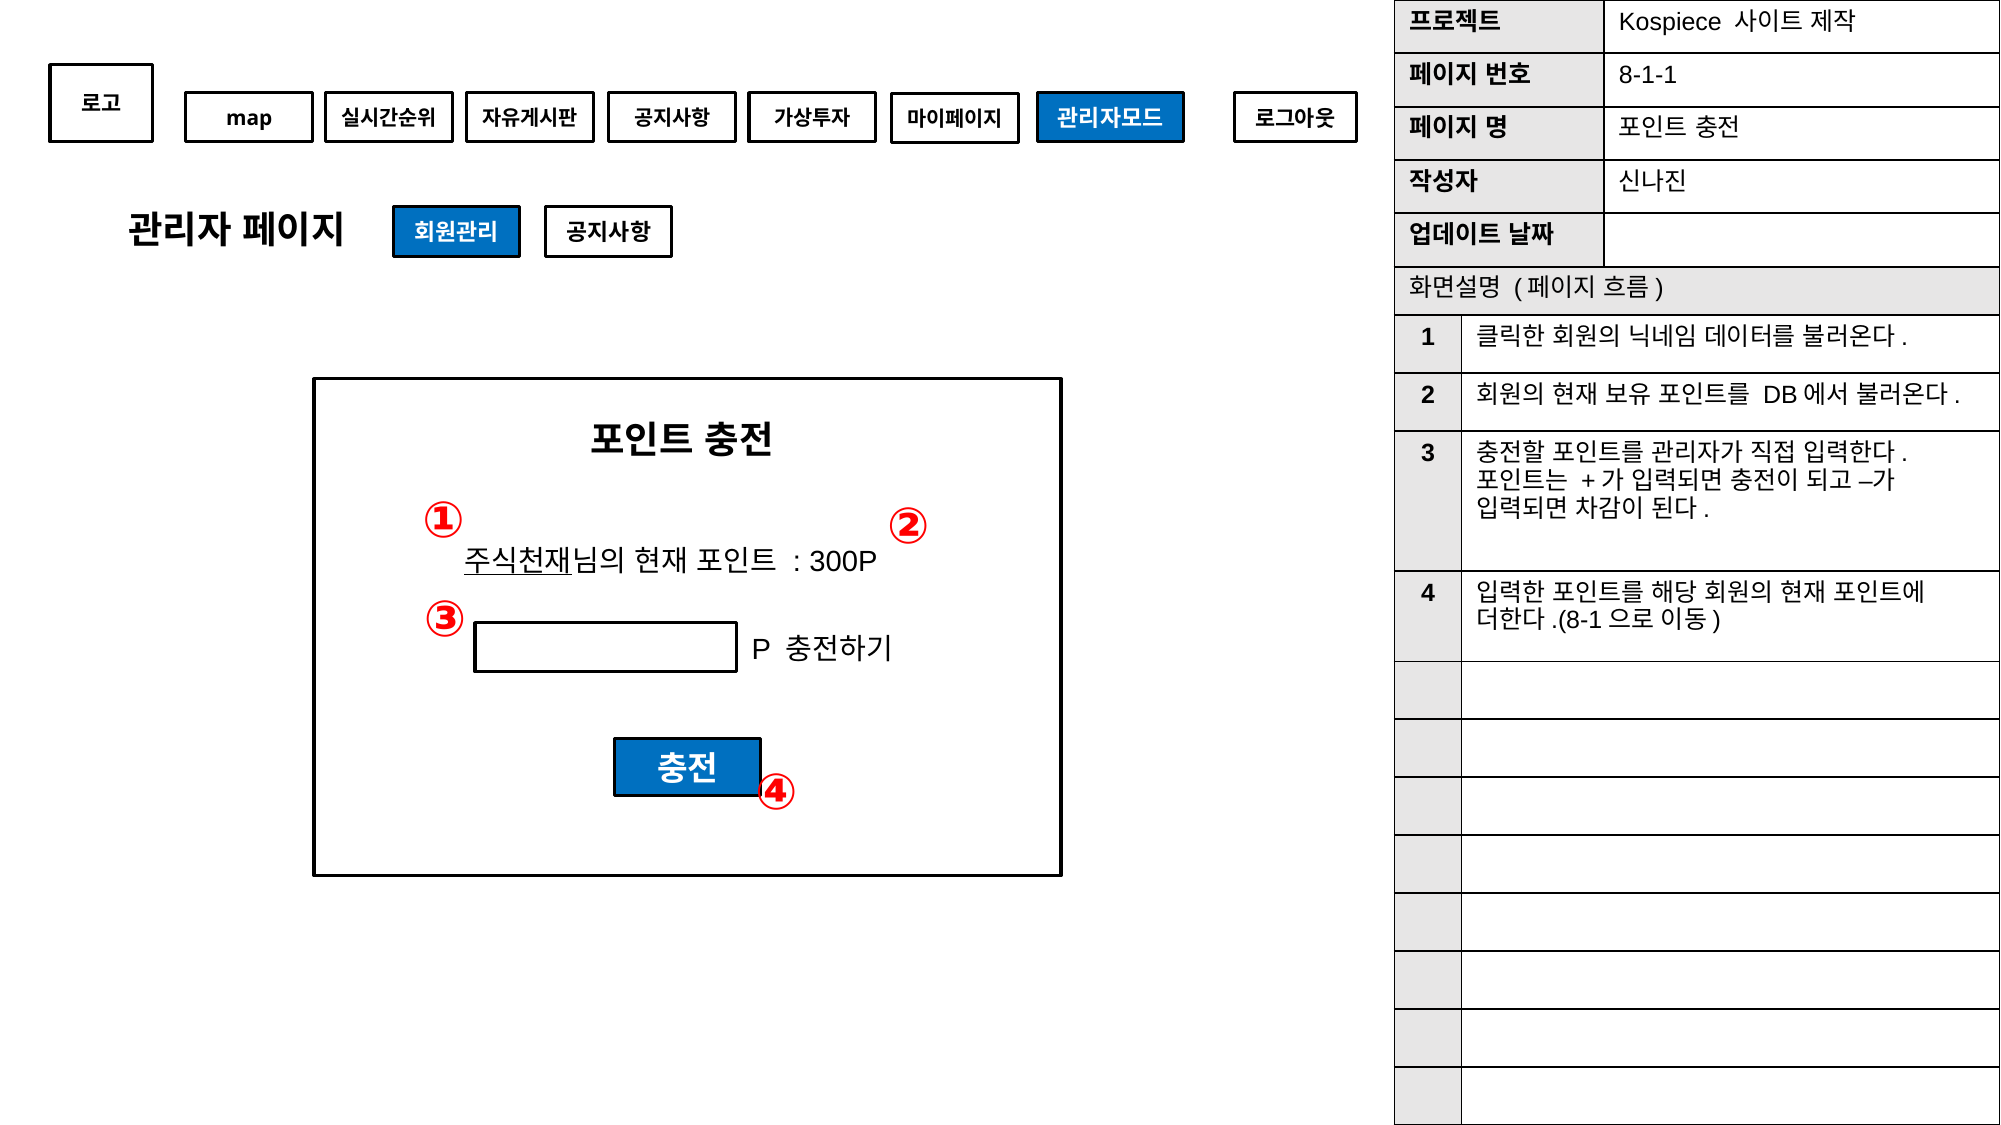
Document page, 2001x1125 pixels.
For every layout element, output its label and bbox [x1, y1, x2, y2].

table_cell [1462, 894, 1999, 950]
table_cell [1462, 1068, 1999, 1124]
text_box [185, 92, 313, 142]
table_cell [1395, 108, 1603, 159]
table_cell [1605, 161, 1999, 212]
table_cell [1395, 662, 1461, 718]
text_box [749, 92, 876, 142]
table_cell [1462, 778, 1999, 834]
table_cell [1395, 1068, 1461, 1124]
table_cell [1395, 1010, 1461, 1066]
table_header [1395, 268, 1999, 314]
table_cell [1462, 572, 1999, 661]
text_box [608, 92, 736, 142]
table_cell [1462, 662, 1999, 718]
table_cell [1395, 894, 1461, 950]
table_cell [1605, 54, 1999, 106]
text_box [393, 206, 520, 257]
table_cell [1395, 952, 1461, 1008]
text_box [101, 201, 374, 257]
text_box [891, 93, 1019, 143]
table_cell [1605, 108, 1999, 159]
text_box [545, 206, 672, 257]
table_cell [1395, 214, 1603, 266]
table_cell [1395, 432, 1461, 570]
table_cell [1462, 836, 1999, 892]
table_cell [1395, 836, 1461, 892]
table_cell [1395, 54, 1603, 106]
table_cell [1462, 1010, 1999, 1066]
table_cell [1462, 952, 1999, 1008]
table_cell [1395, 720, 1461, 776]
table_cell [1395, 572, 1461, 661]
text_box [1037, 92, 1184, 142]
table_cell [1395, 316, 1461, 372]
text_box [314, 378, 1062, 876]
table_header [1605, 1, 1999, 52]
table_cell [1395, 778, 1461, 834]
table_cell [1605, 214, 1999, 266]
table_cell [1395, 161, 1603, 212]
table_cell [1395, 374, 1461, 430]
text_box [1234, 92, 1357, 142]
text_box [325, 92, 453, 142]
table_header [1395, 1, 1603, 52]
table_cell [1462, 720, 1999, 776]
text_box [50, 64, 153, 142]
table_cell [1462, 374, 1999, 430]
table_cell [1462, 432, 1999, 570]
table_cell [1462, 316, 1999, 372]
text_box [466, 92, 594, 142]
